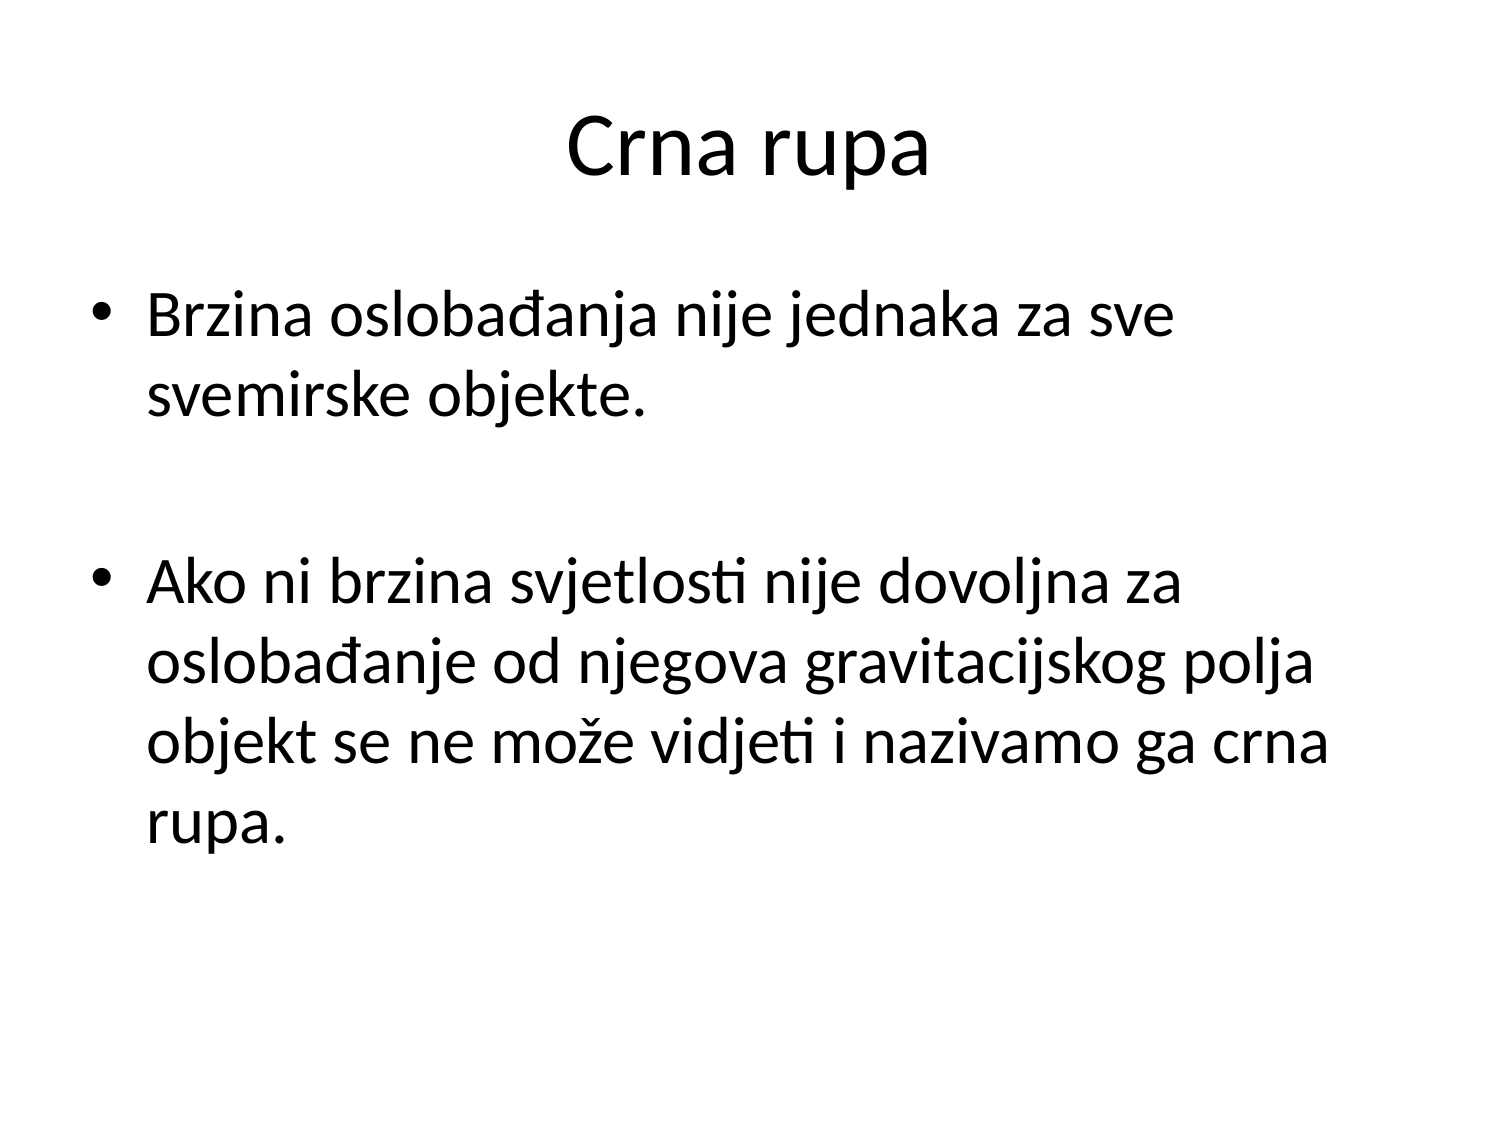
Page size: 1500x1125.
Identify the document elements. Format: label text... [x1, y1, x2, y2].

title Crna rupa [75, 45, 1425, 233]
list Brzina oslobađanja nije jednaka za sve svemirske objekte. Ako ni brzina svjetlosti nije dovoljna za oslobađanje od njegova gravitacijskog polja objekt se ne može vidjeti i nazivamo ga crna rupa. [75, 262, 1425, 1005]
